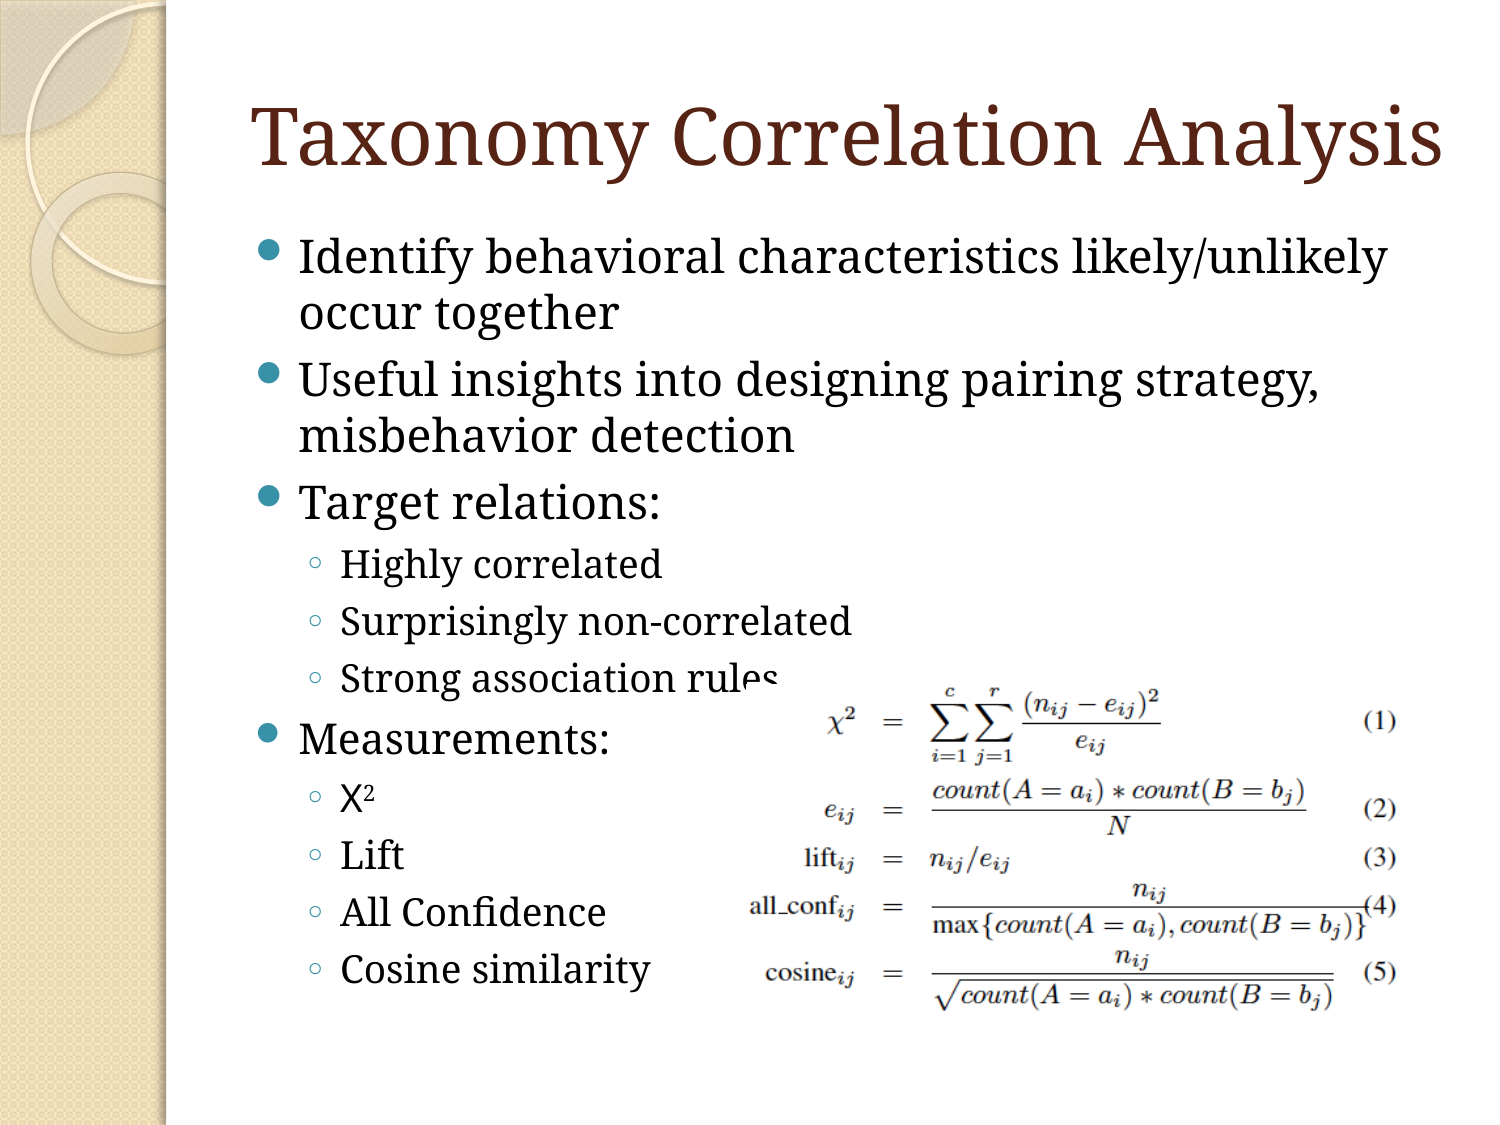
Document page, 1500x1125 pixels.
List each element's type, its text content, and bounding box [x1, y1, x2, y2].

picture [745, 684, 1402, 1021]
list Identify behavioral characteristics likely/unlikely occur together Useful insights into designing pairing strategy, misbehavior detection Target relations: Highly correlated Surprisingly non-correlated Strong association rules Measurements: X2 Lift All Confidence Cosine similarity [227, 219, 1458, 1007]
title Taxonomy Correlation Analysis [235, 39, 1466, 228]
